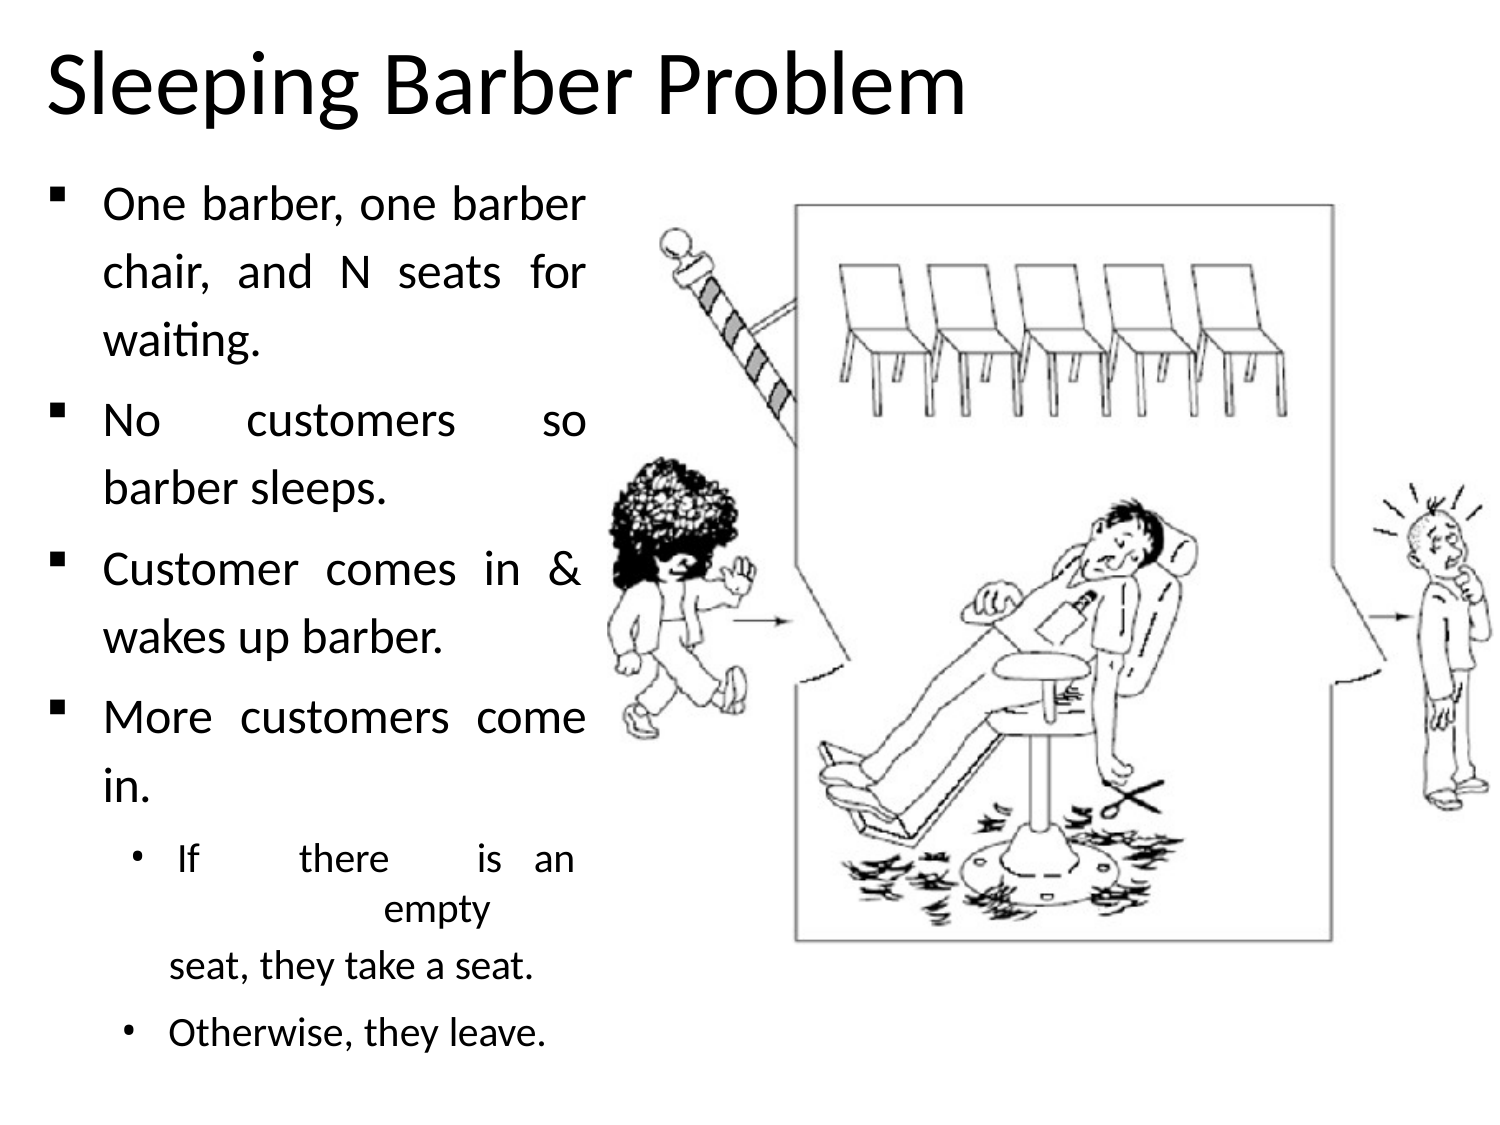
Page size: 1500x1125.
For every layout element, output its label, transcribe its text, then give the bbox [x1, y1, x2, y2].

picture [607, 202, 1494, 945]
text_box One barber, one barber chair, and N seats for waiting. No customers so barber sleeps. Customer comes in & wakes up barber. More customers come in. If there is an empty seat, they take a seat. Otherwise, they leave. [44, 160, 588, 1055]
title Sleeping Barber Problem [44, 20, 1456, 211]
